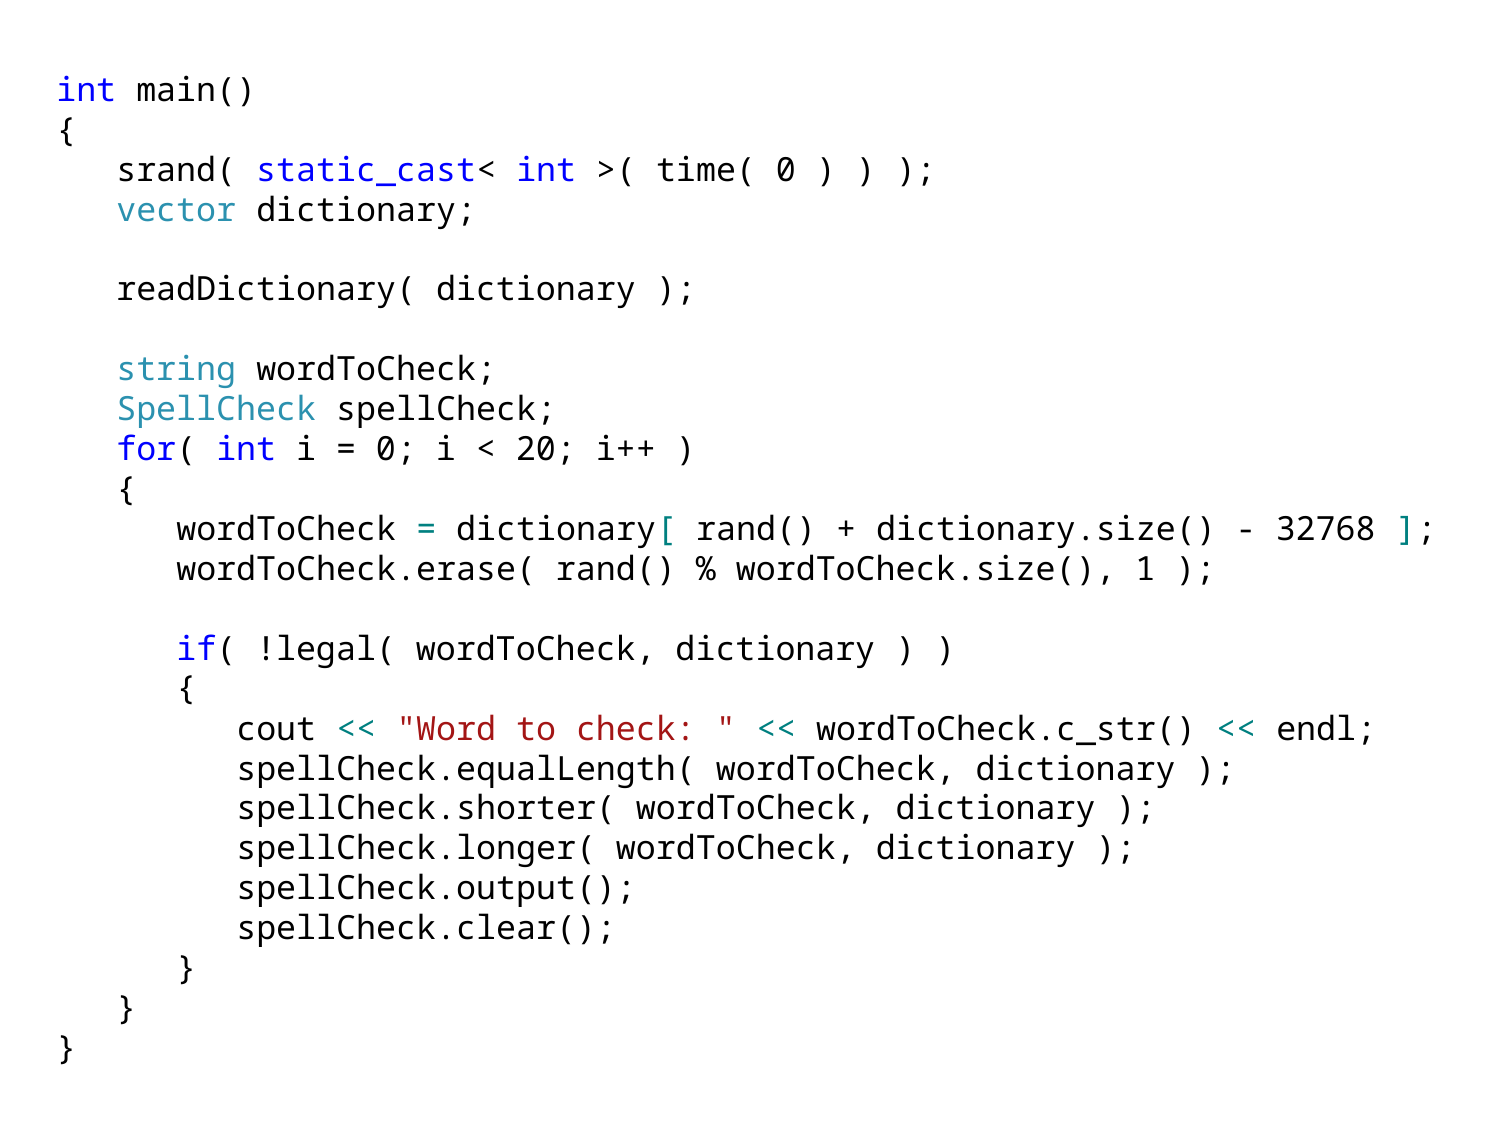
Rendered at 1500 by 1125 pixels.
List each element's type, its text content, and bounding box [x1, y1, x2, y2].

list int main() { srand( static_cast< int >( time( 0 ) ) ); vector dictionary; readDictionary( dictionary ); string wordToCheck; SpellCheck spellCheck; for( int i = 0; i < 20; i++ ) { wordToCheck = dictionary[ rand() + dictionary.size() - 32768 ]; wordToCheck.erase( rand() % wordToCheck.size(), 1 ); if( !legal( wordToCheck, dictionary ) ) { cout << "Word to check: " << wordToCheck.c_str() << endl; spellCheck.equalLength( wordToCheck, dictionary ); spellCheck.shorter( wordToCheck, dictionary ); spellCheck.longer( wordToCheck, dictionary ); spellCheck.output(); spellCheck.clear(); } } } [41, 60, 1459, 1065]
